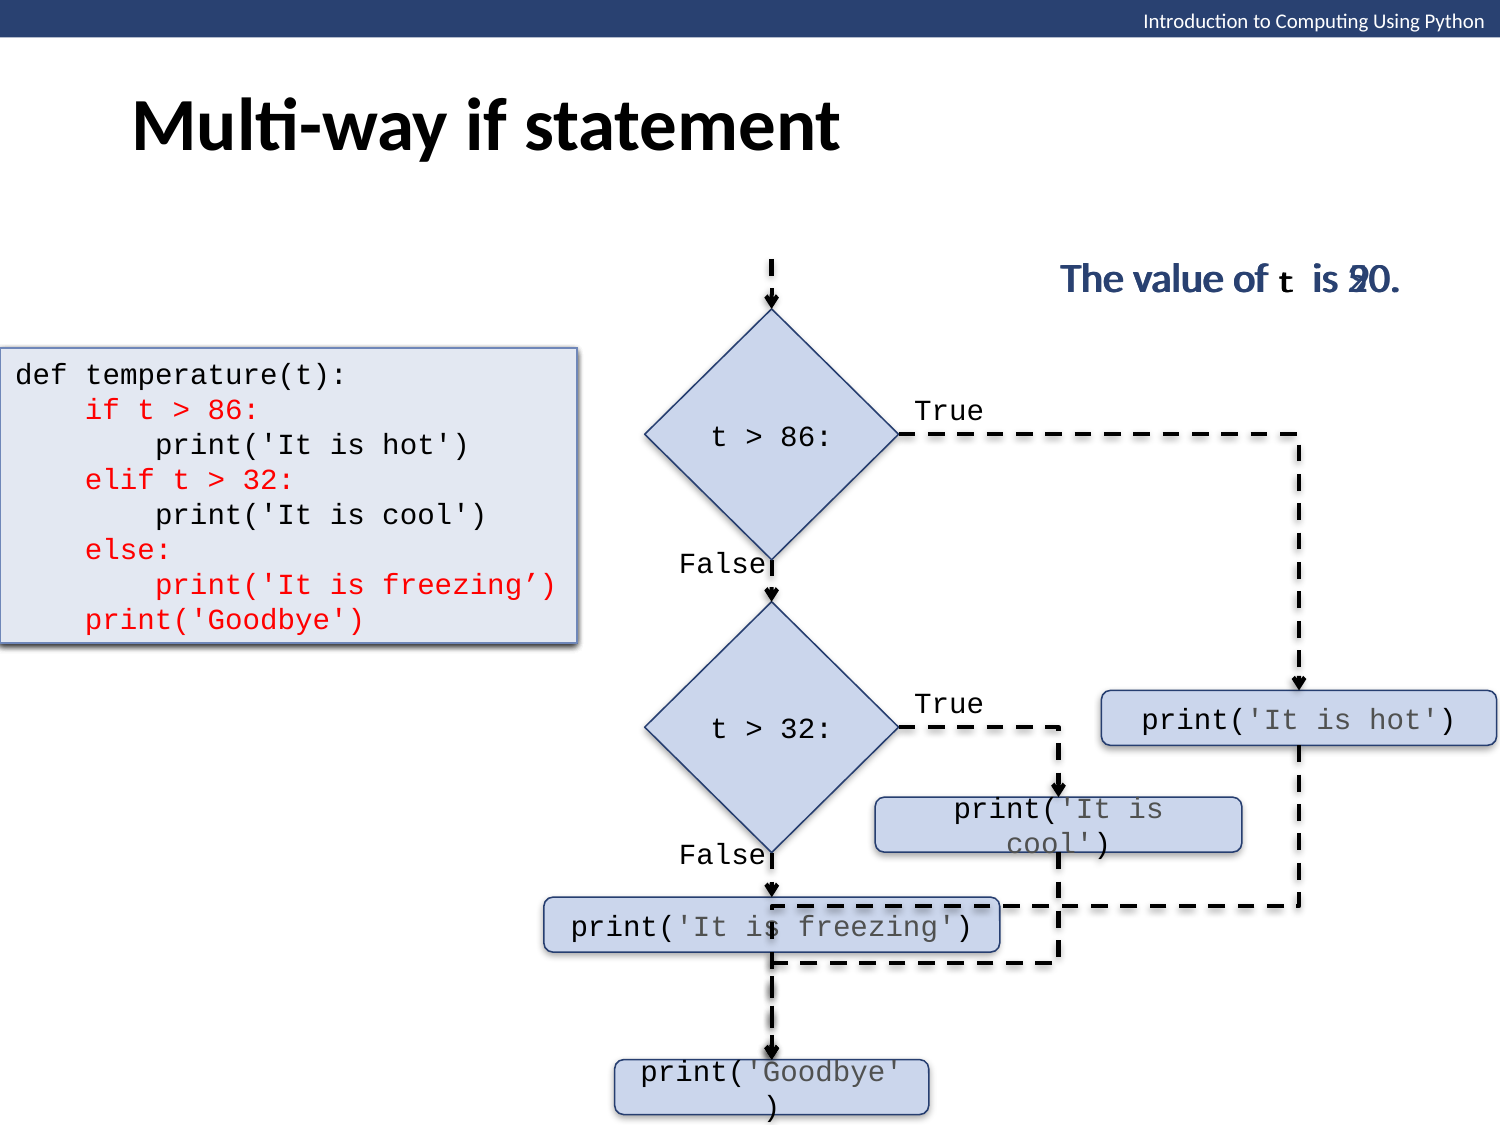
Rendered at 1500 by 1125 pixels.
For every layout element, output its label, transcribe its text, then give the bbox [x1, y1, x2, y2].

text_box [878, 638, 1193, 1125]
text_box def temperature(t): if t > 86: print('It is hot') elif t > 32: print('It is cool') else: print('It is freezing’) print('Goodbye') [0, 347, 578, 644]
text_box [898, 434, 1300, 691]
text_box t > 86: [643, 311, 897, 551]
text_box print('Goodbye') [613, 1058, 873, 1116]
text_box [737, 827, 782, 874]
text_box The value of t is 20. [1045, 243, 1472, 309]
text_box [811, 812, 873, 1100]
text_box Introduction to Computing Using Python [1392, 0, 1500, 40]
text_box t > 32: [643, 604, 873, 853]
text_box False [664, 827, 764, 878]
text_box print('It is freezing') [543, 896, 806, 953]
text_box [0, 0, 116, 38]
text_box True [899, 384, 1000, 432]
text_box print('It is cool') [1197, 796, 1243, 853]
text_box print('It is hot') [1197, 689, 1498, 747]
text_box Multi-way if statement [116, 0, 1392, 242]
text_box False [777, 853, 782, 873]
text_box False [663, 536, 782, 587]
